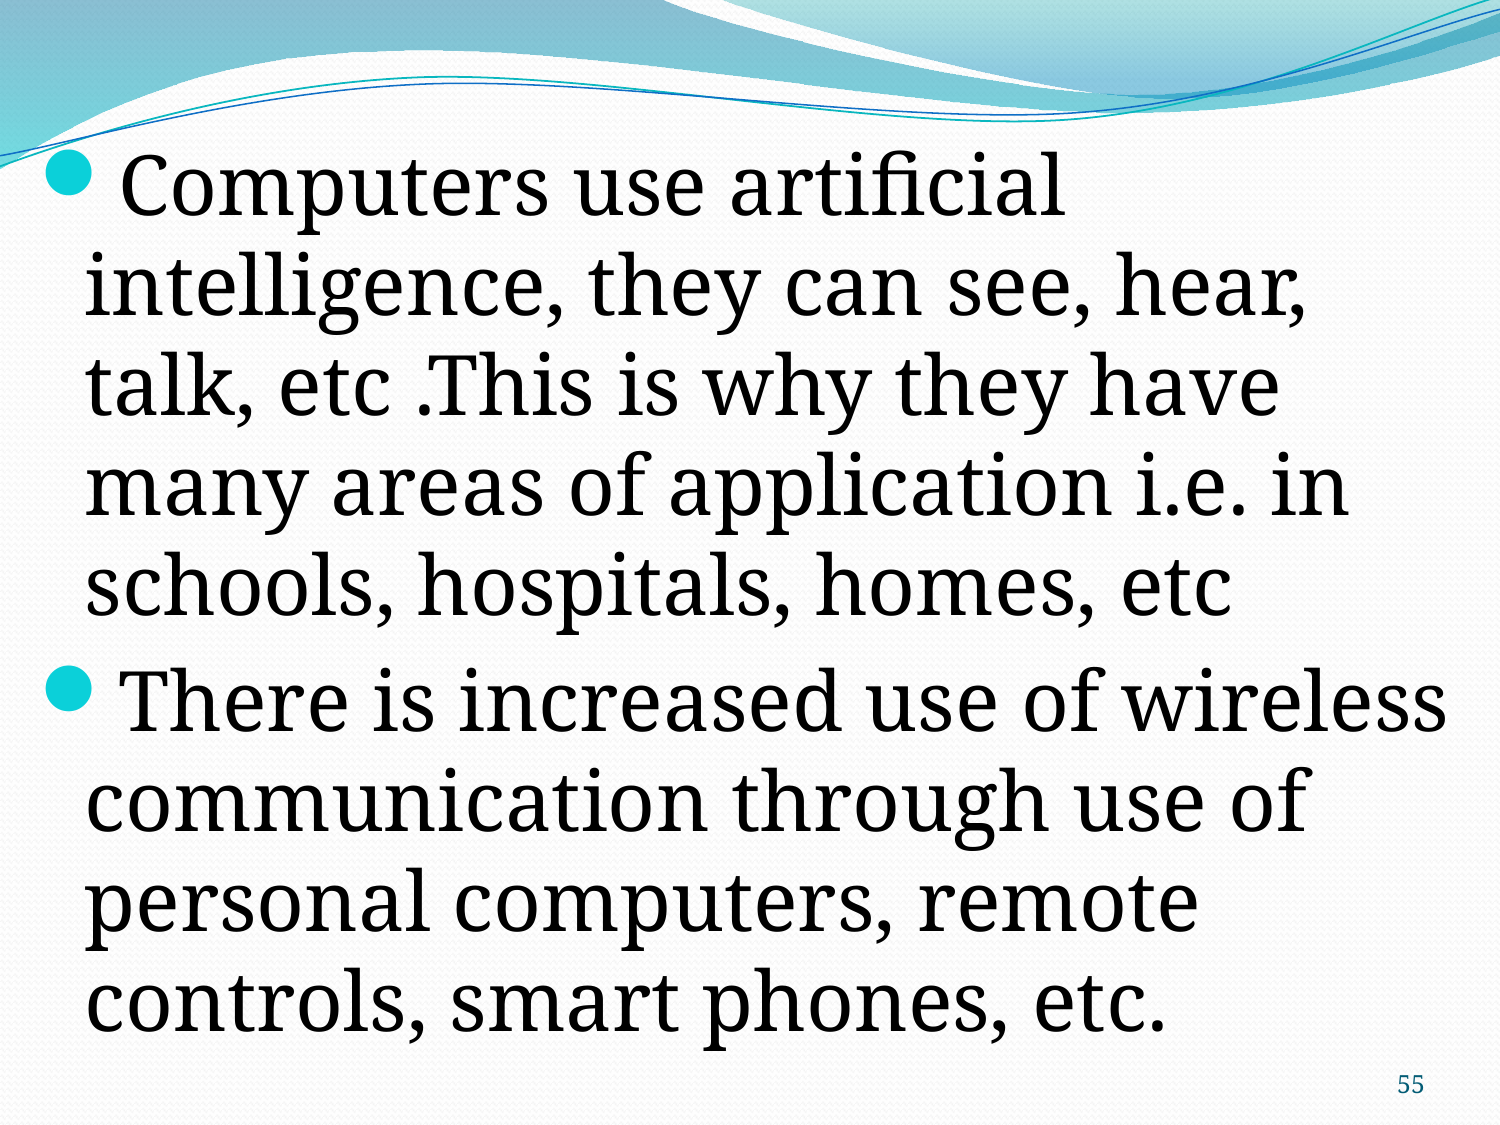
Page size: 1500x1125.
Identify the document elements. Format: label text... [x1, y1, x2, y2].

slide_number 55 [1299, 1042, 1425, 1103]
list Computers use artificial intelligence, they can see, hear, talk, etc .This is why they have many areas of application i.e. in schools, hospitals, homes, etc There is increased use of wireless communication through use of personal computers, remote controls, smart phones, etc. [24, 125, 1475, 1088]
